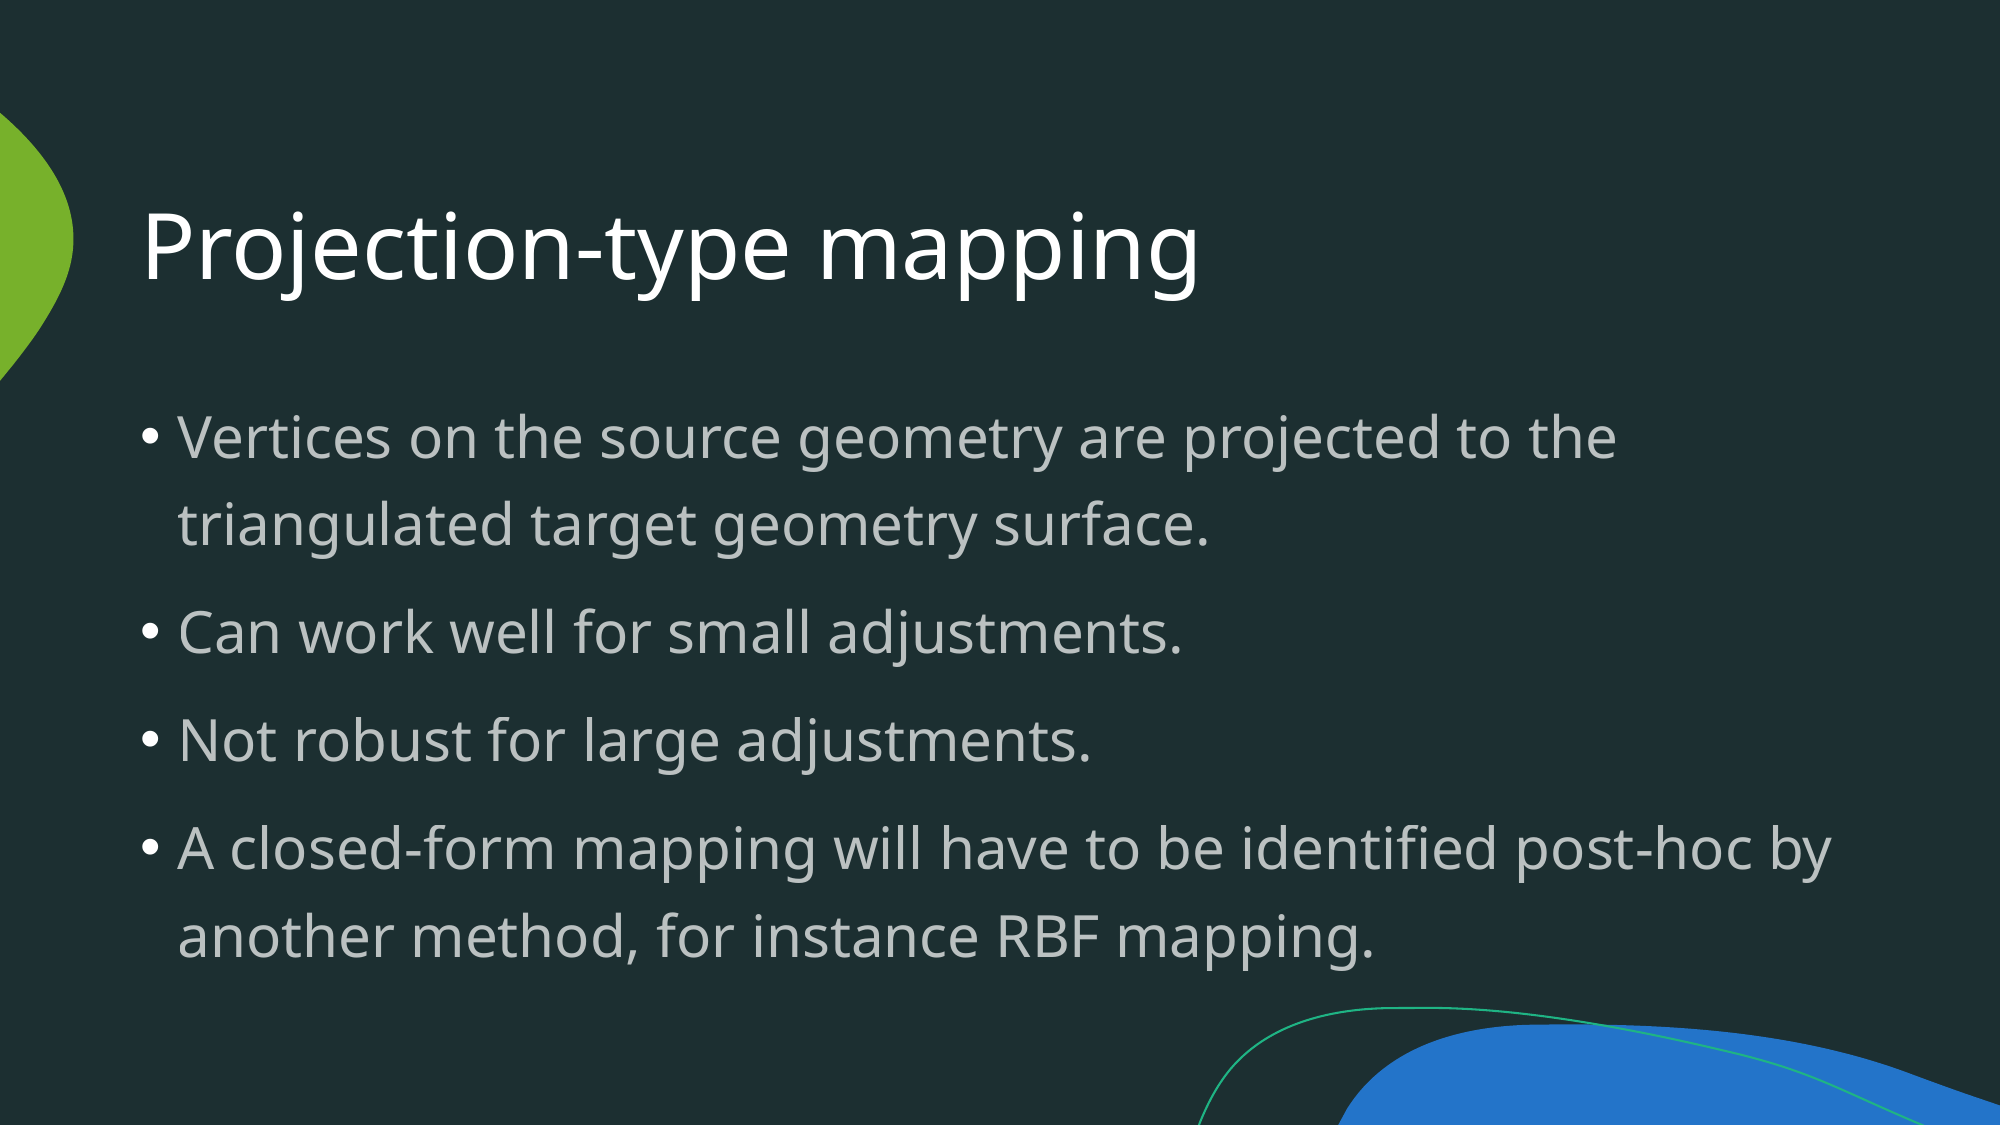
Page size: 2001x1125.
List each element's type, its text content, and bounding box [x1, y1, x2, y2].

title Projection-type mapping [125, 125, 1875, 375]
list Vertices on the source geometry are projected to the triangulated target geometry surface. Can work well for small adjustments. Not robust for large adjustments. A closed-form mapping will have to be identified post-hoc by another method, for instance RBF mapping. [125, 375, 1875, 1002]
